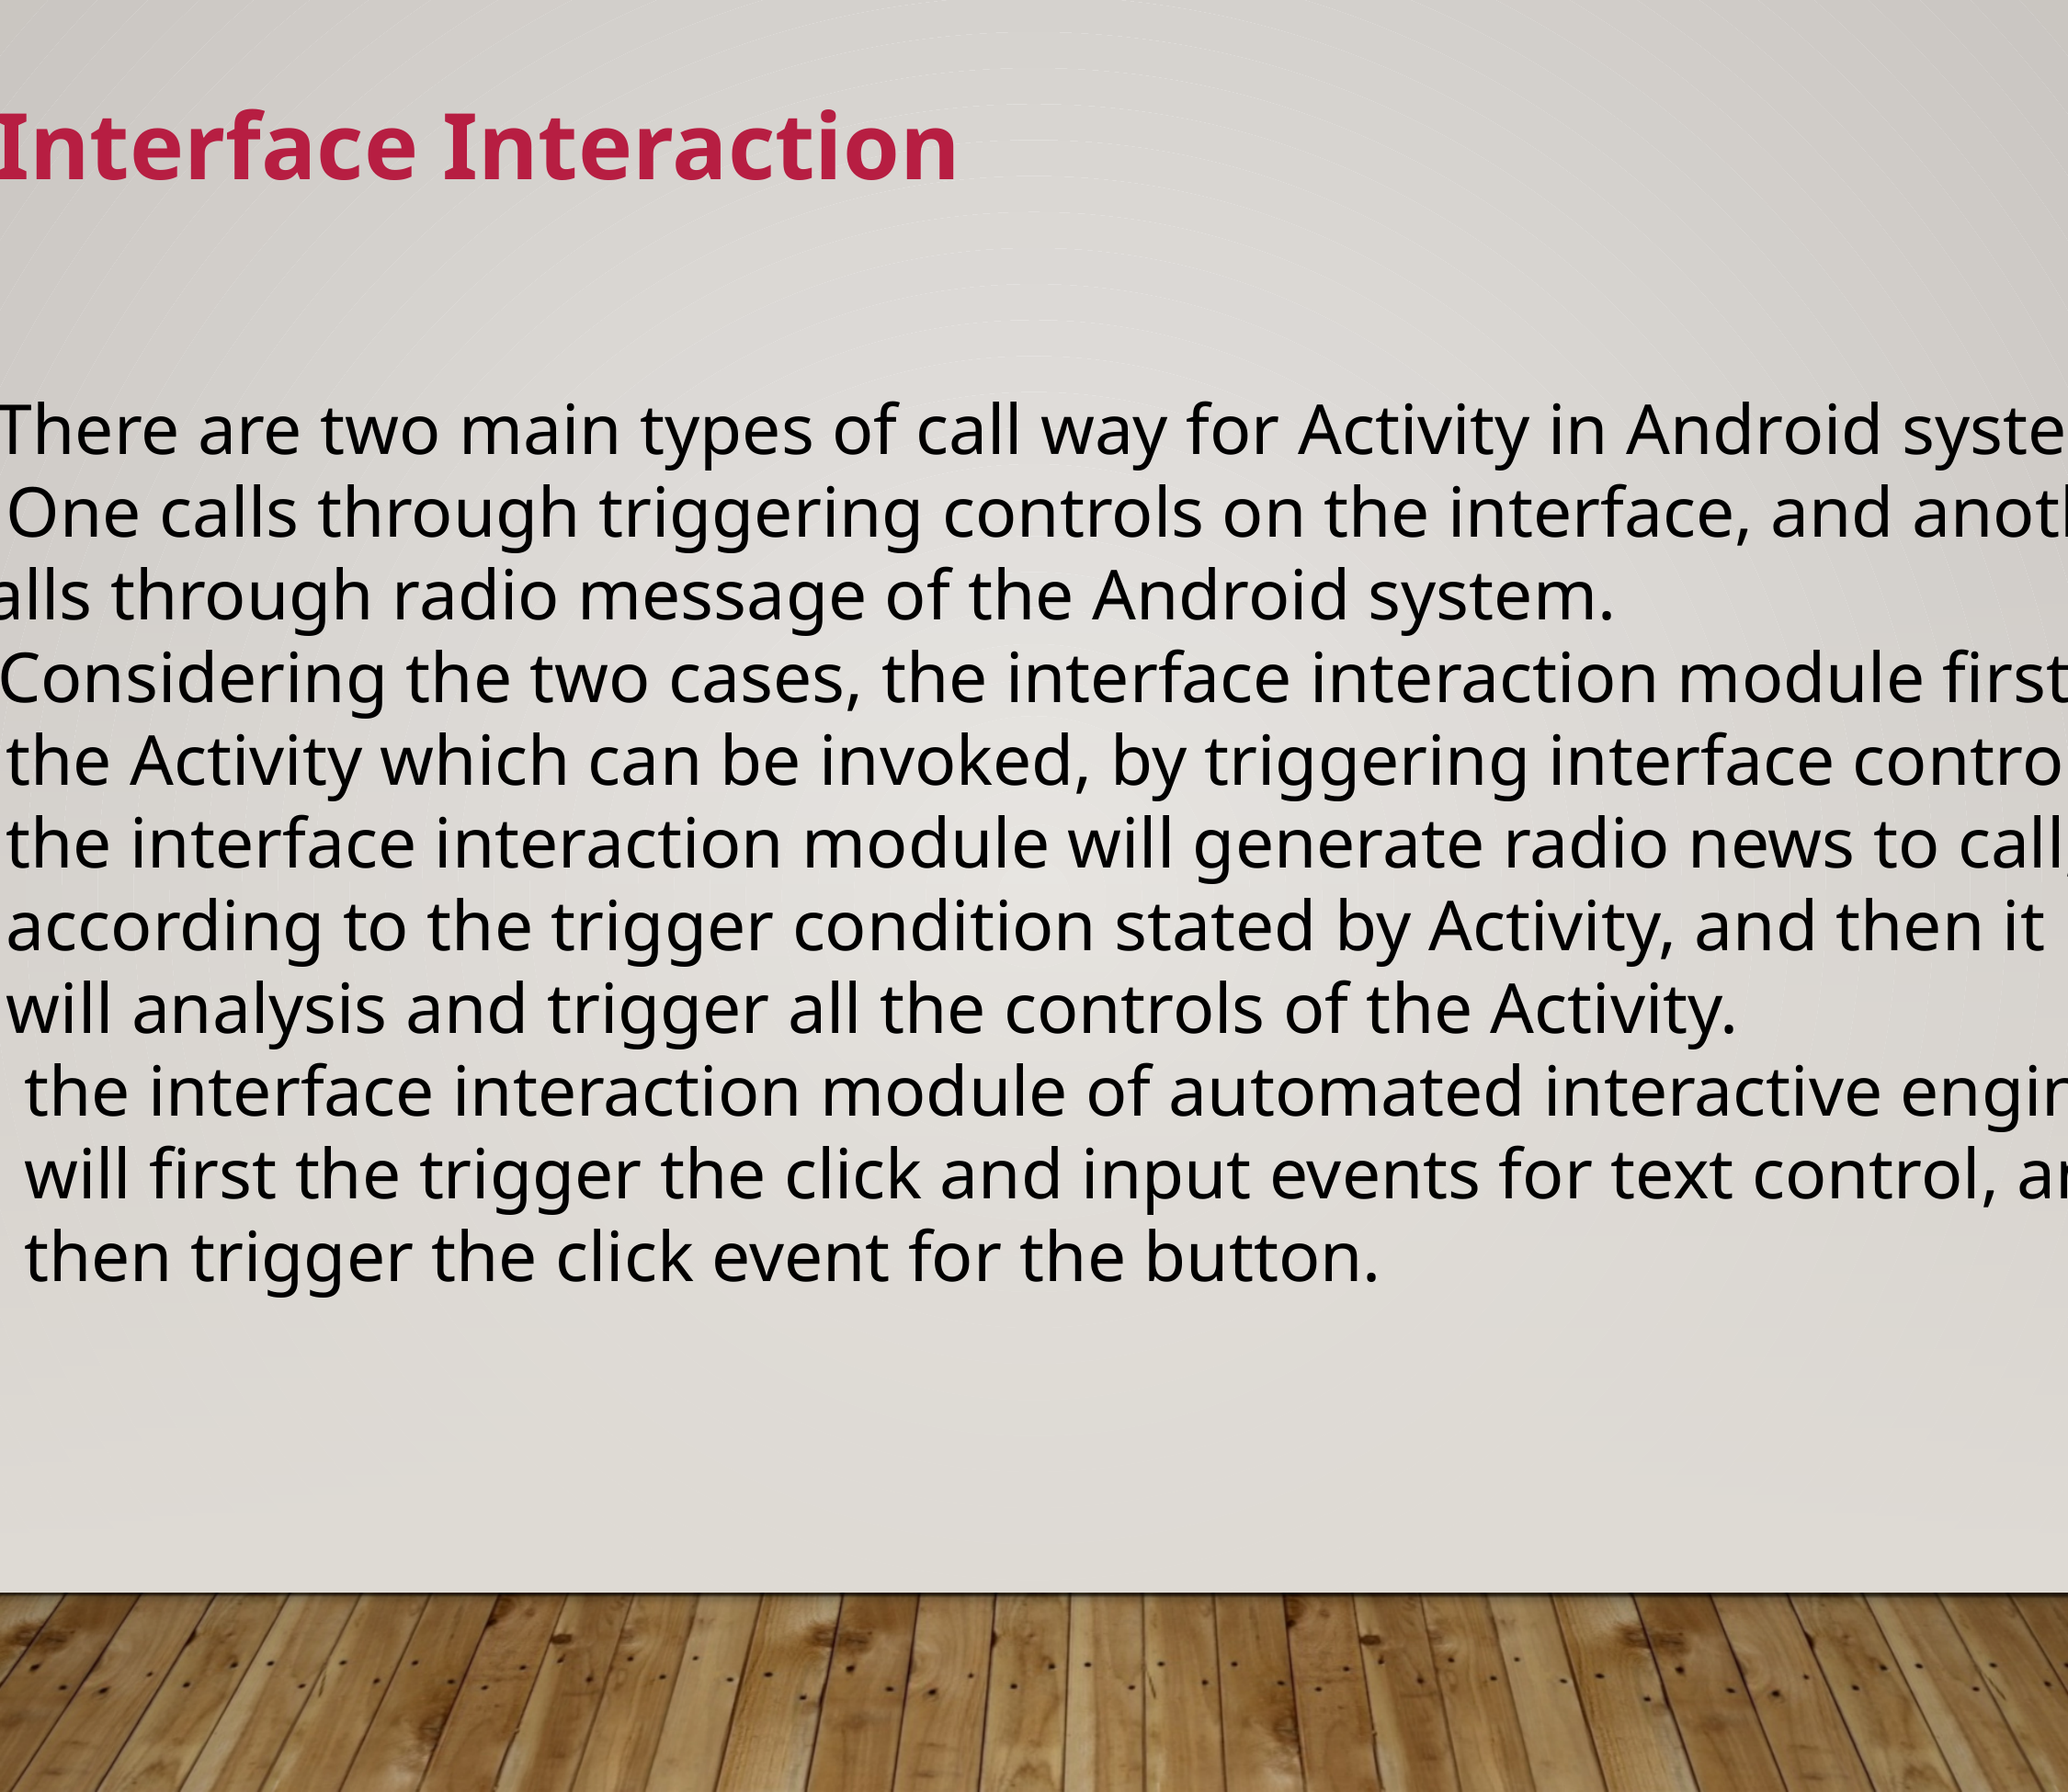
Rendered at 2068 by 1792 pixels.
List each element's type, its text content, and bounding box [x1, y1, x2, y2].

text_box Interface Interaction [0, 81, 999, 205]
text_box --There are two main types of call way for Activity in Android system. One calls through triggering controls on the interface, and another calls through radio message of the Android system. --Considering the two cases, the interface interaction module first calls the Activity which can be invoked, by triggering interface controls. the interface interaction module will generate radio news to call, according to the trigger condition stated by Activity, and then it will analysis and trigger all the controls of the Activity. the interface interaction module of automated interactive engine will first the trigger the click and input events for text control, and then trigger the click event for the button. [0, 379, 2068, 1551]
picture [0, 1593, 2068, 1792]
